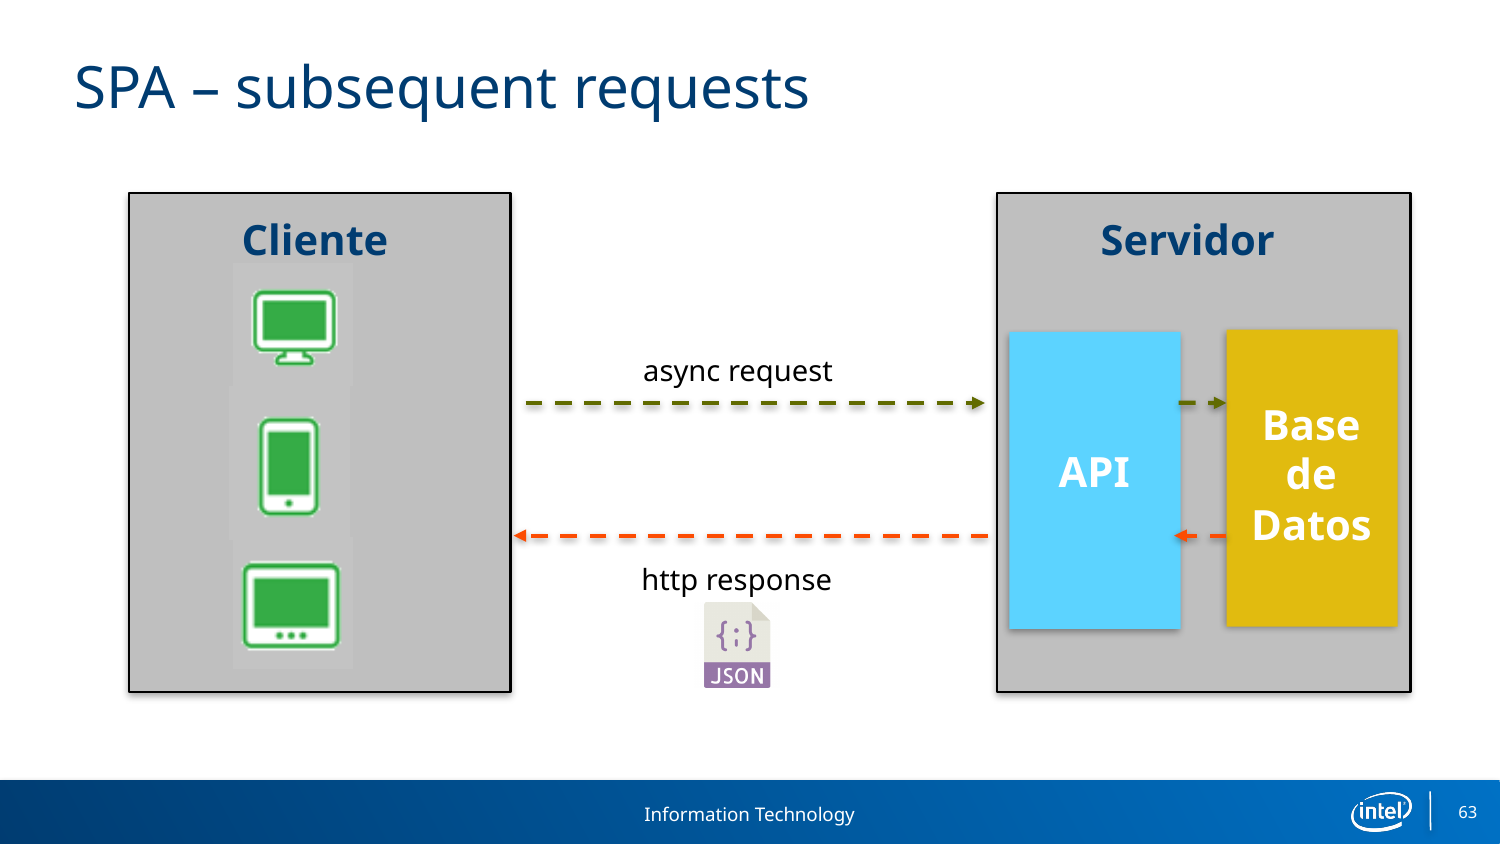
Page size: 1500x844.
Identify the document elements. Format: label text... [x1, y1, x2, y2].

slide_number 63 [1127, 791, 1478, 837]
picture [694, 602, 780, 688]
text_box async request [595, 351, 881, 387]
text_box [996, 192, 1411, 693]
title SPA – subsequent requests [74, 50, 1425, 194]
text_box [128, 192, 511, 693]
text_box http response [594, 561, 880, 597]
